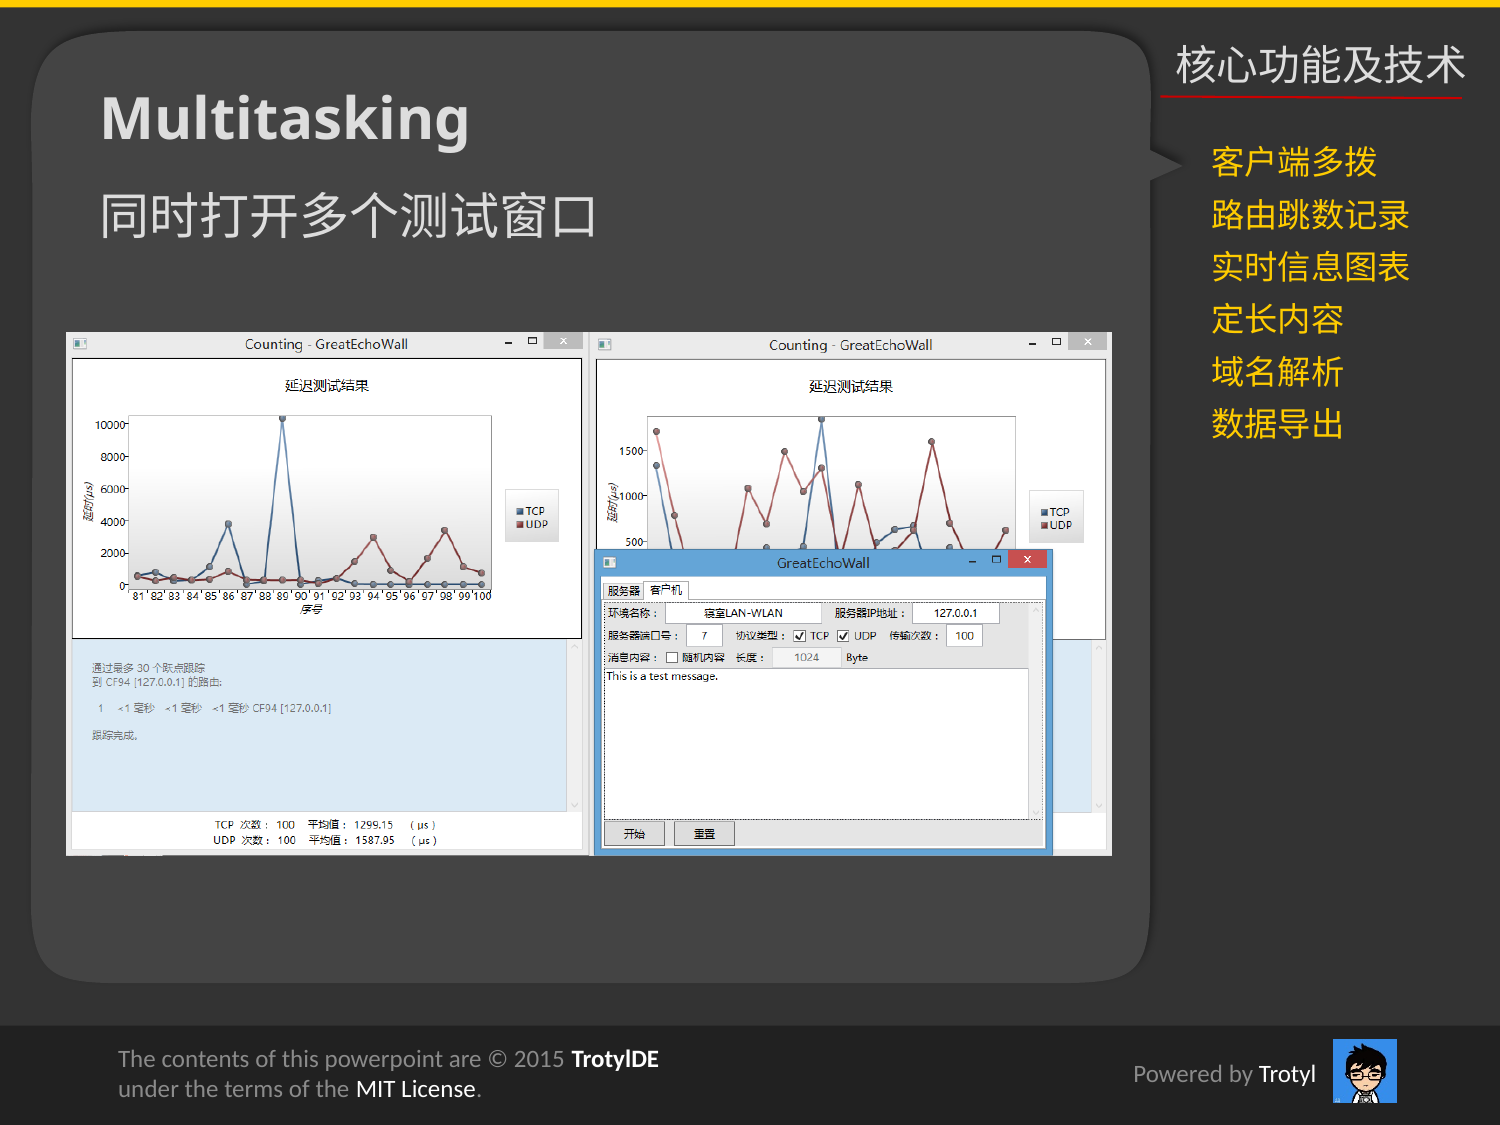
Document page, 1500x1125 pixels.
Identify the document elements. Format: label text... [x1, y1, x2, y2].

text_box [29, 29, 1186, 985]
picture [66, 332, 1112, 856]
text_box 核心功能及技术 [1160, 30, 1500, 96]
picture [1333, 1039, 1397, 1103]
text_box Multitasking [84, 73, 909, 159]
text_box 客户端多拨 路由跳数记录 实时信息图表 定长内容 域名解析 数据导出 [1196, 133, 1439, 451]
text_box 同时打开多个测试窗口 [84, 176, 1043, 252]
